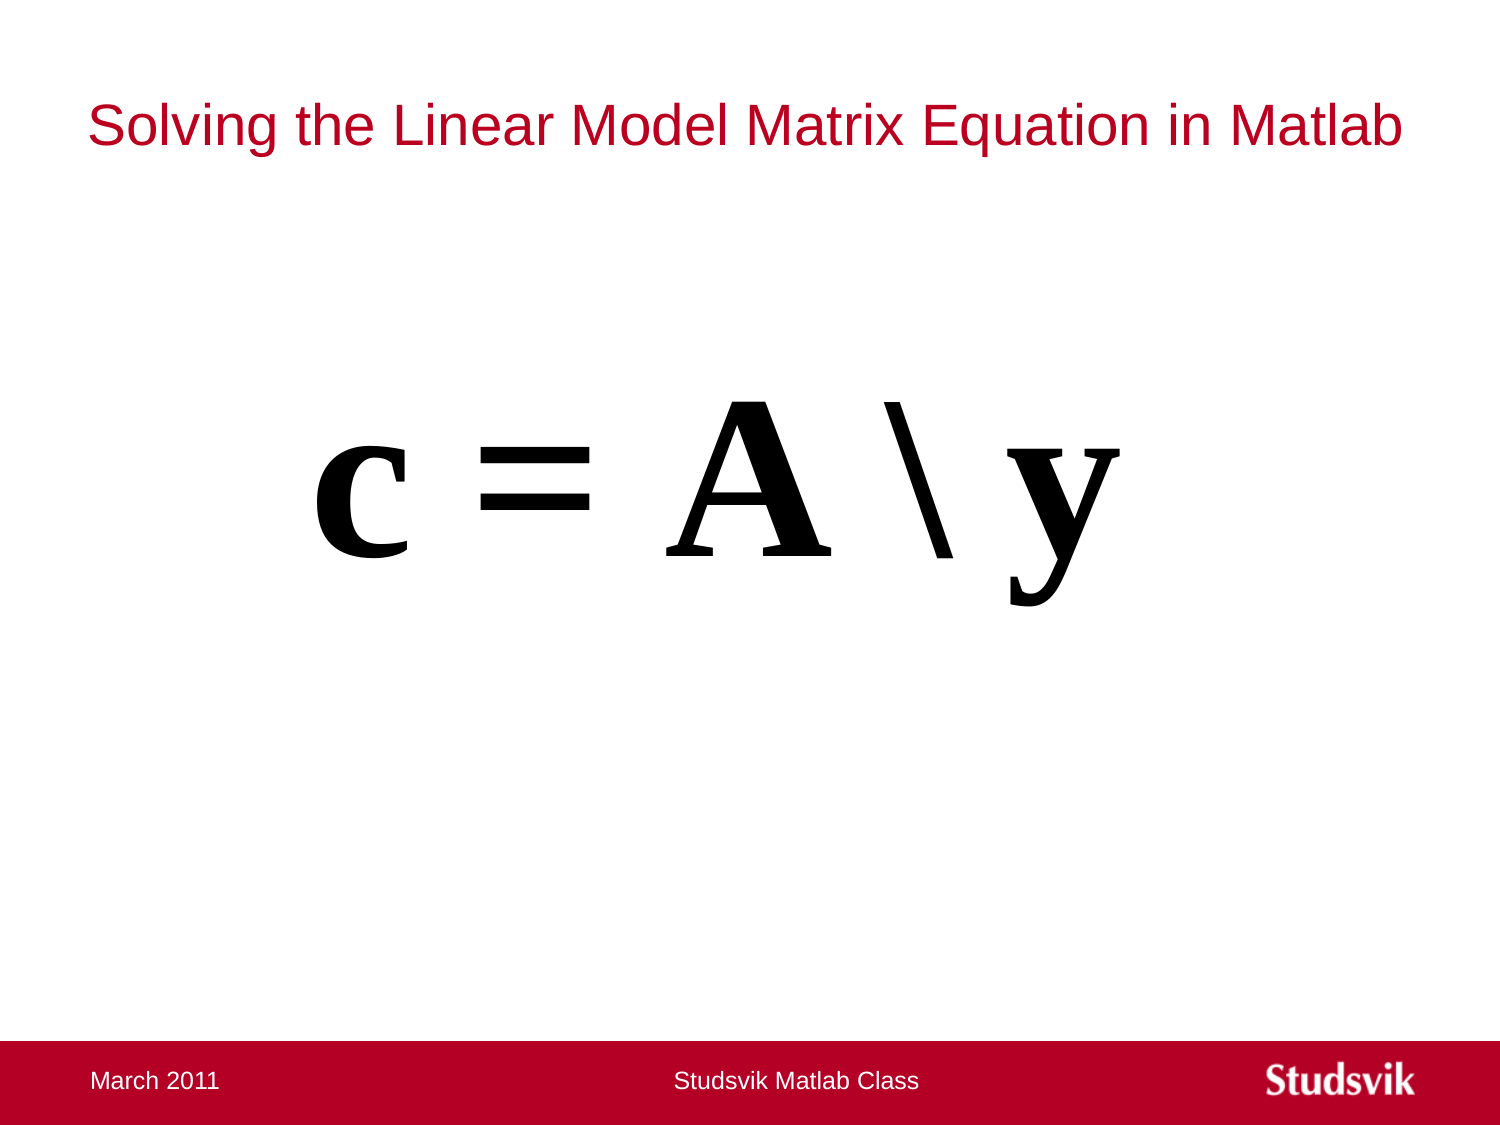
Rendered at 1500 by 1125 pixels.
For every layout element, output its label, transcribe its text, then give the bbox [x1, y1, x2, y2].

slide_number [75, 1049, 465, 1110]
footer Studsvik Matlab Class [559, 1049, 1035, 1110]
title Solving the Linear Model Matrix Equation in Matlab [87, 78, 1412, 232]
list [279, 341, 1176, 654]
picture [0, 1041, 1500, 1125]
